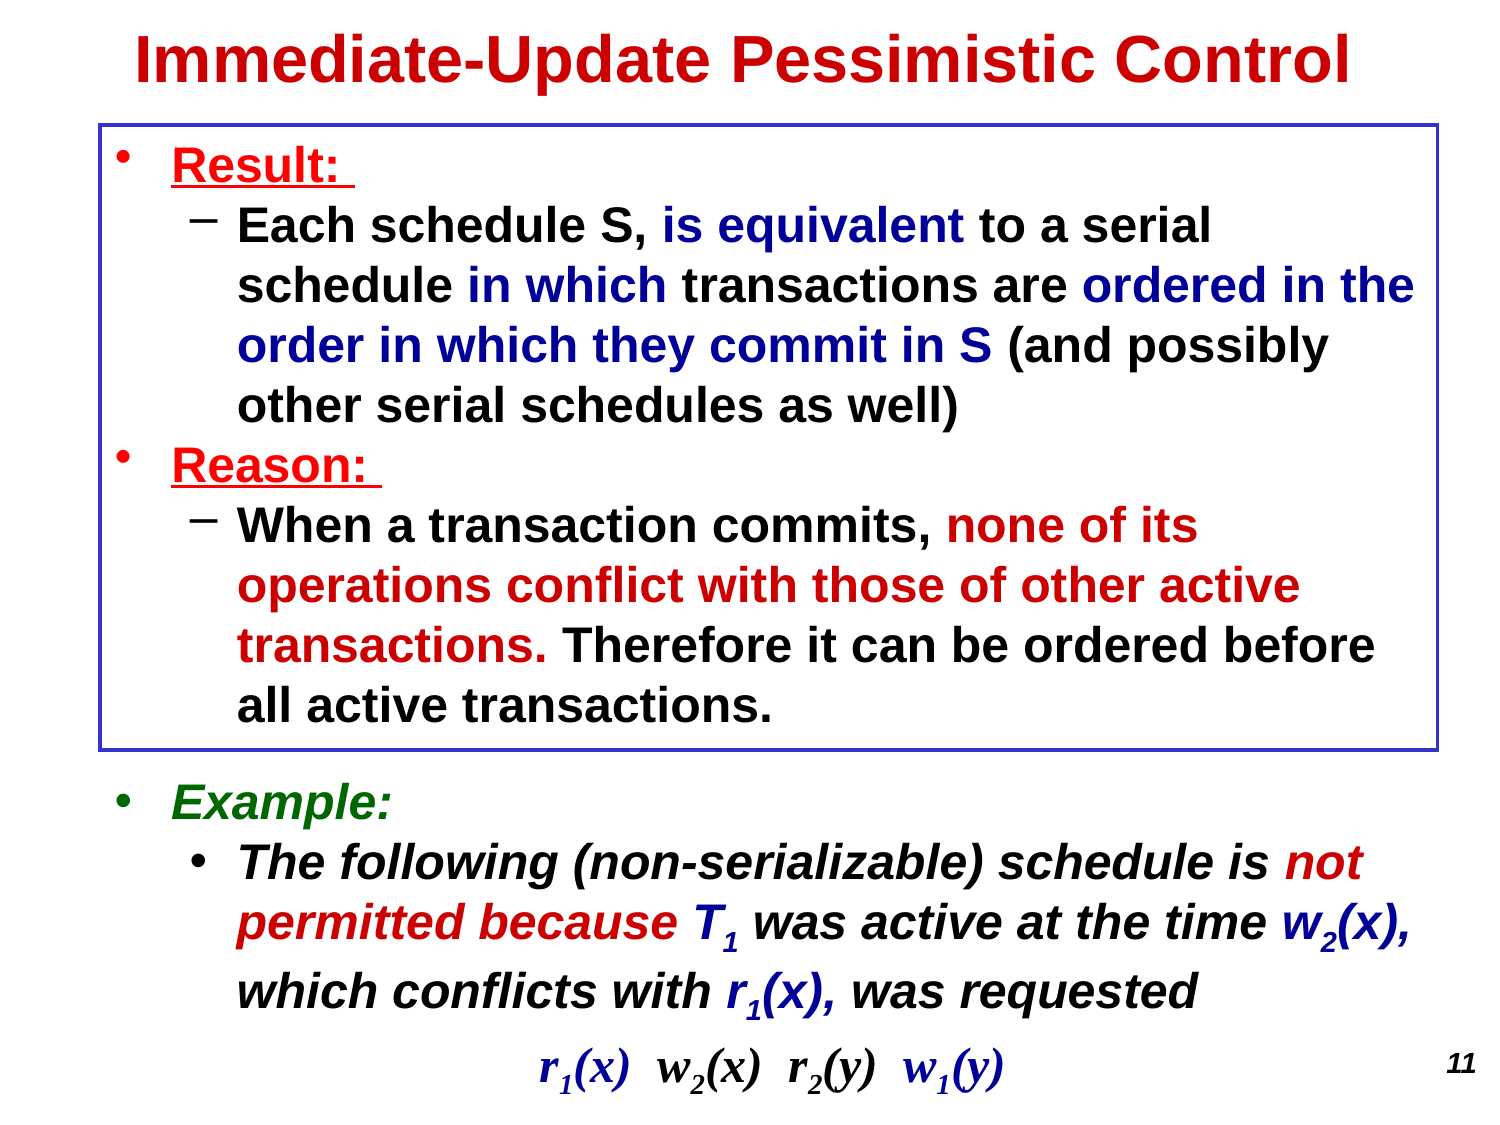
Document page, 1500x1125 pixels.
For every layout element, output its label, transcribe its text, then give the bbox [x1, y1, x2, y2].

title Immediate-Update Pessimistic Control [37, 0, 1451, 113]
text_box r1(x) w2(x) r2(y) w1(y) [525, 1038, 1022, 1108]
list Result: Each schedule S, is equivalent to a serial schedule in which transactions are ordered in the order in which they commit in S (and possibly other serial schedules as well) Reason: When a transaction commits, none of its operations conflict with those of other active transactions. Therefore it can be ordered before all active transactions. [99, 124, 1438, 751]
text_box [1179, 1037, 1492, 1113]
text_box Example: The following (non-serializable) schedule is not permitted because T1 was active at the time w2(x), which conflicts with r1(x), was requested [99, 762, 1438, 1038]
